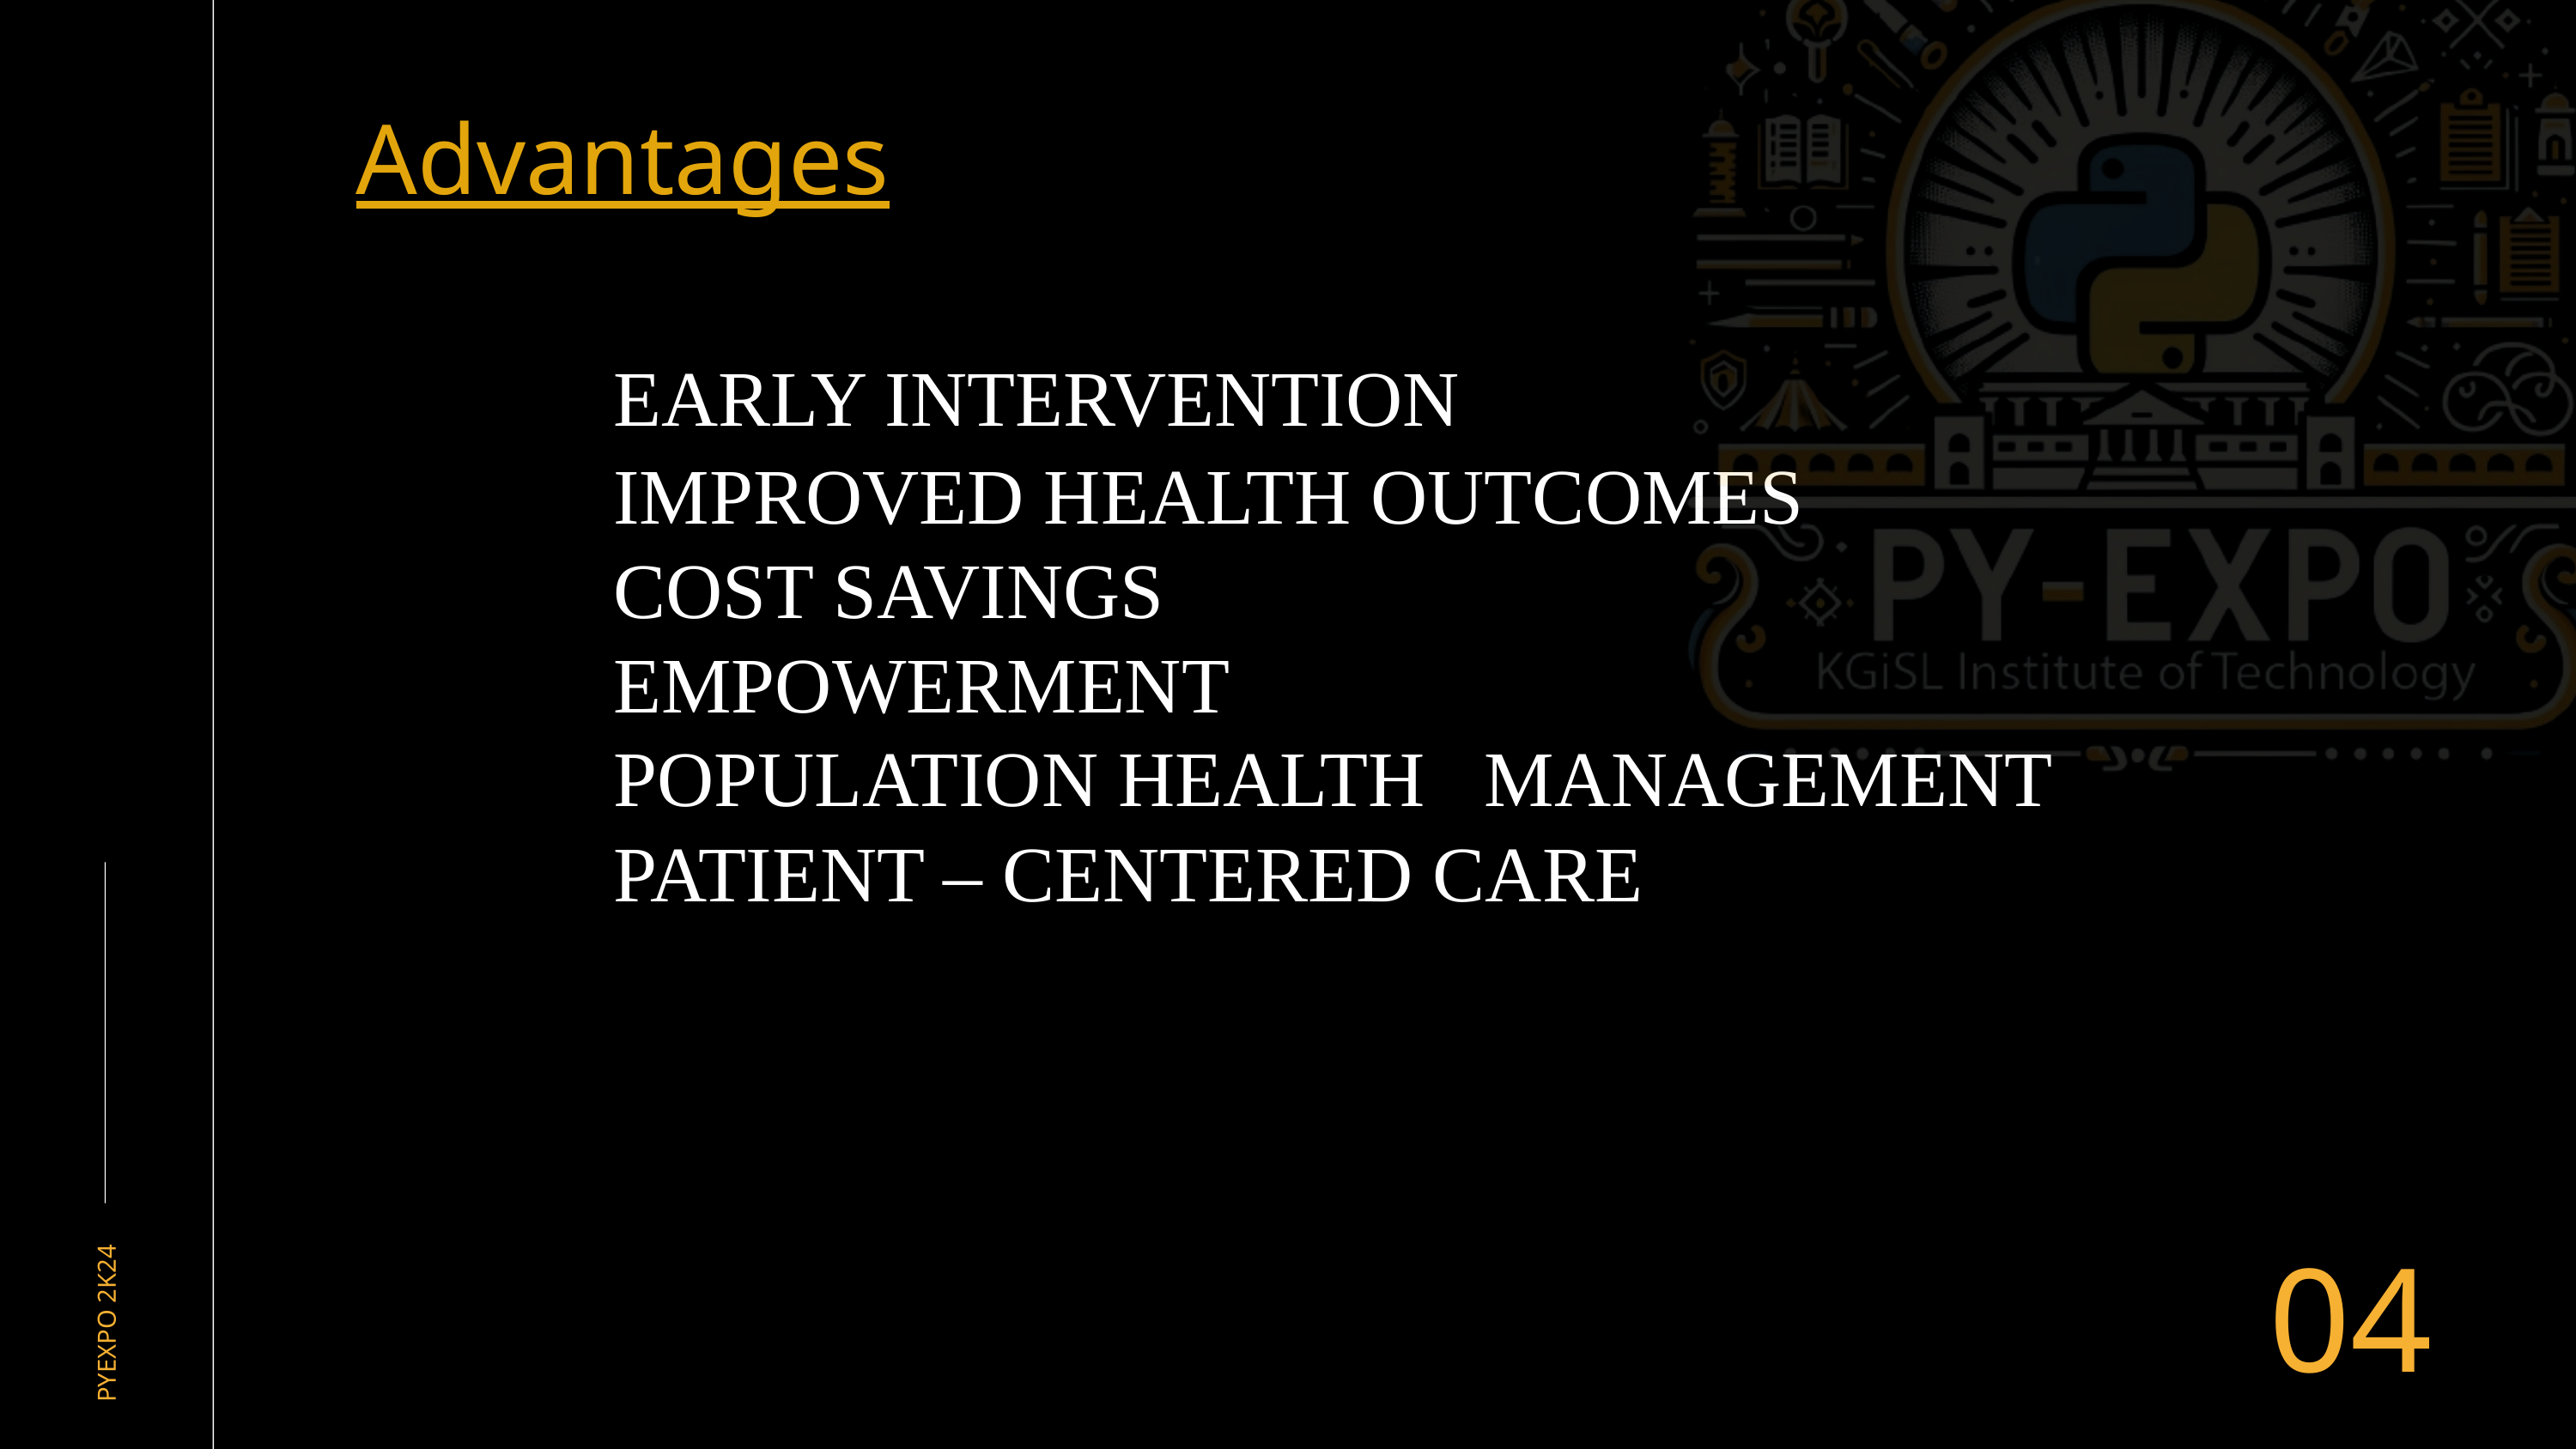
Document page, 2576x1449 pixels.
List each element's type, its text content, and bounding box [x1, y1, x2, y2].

text_box Advantages EARLY INTERVENTION IMPROVED HEALTH OUTCOMES COST SAVINGS EMPOWERMENT POPULATION HEALTH MANAGEMENT PATIENT – CENTERED CARE [343, 91, 2311, 1040]
text_box PYEXPO 2K24 [85, 1185, 121, 1403]
text_box 04 [2269, 1234, 2576, 1402]
text_box [1624, 0, 2576, 796]
